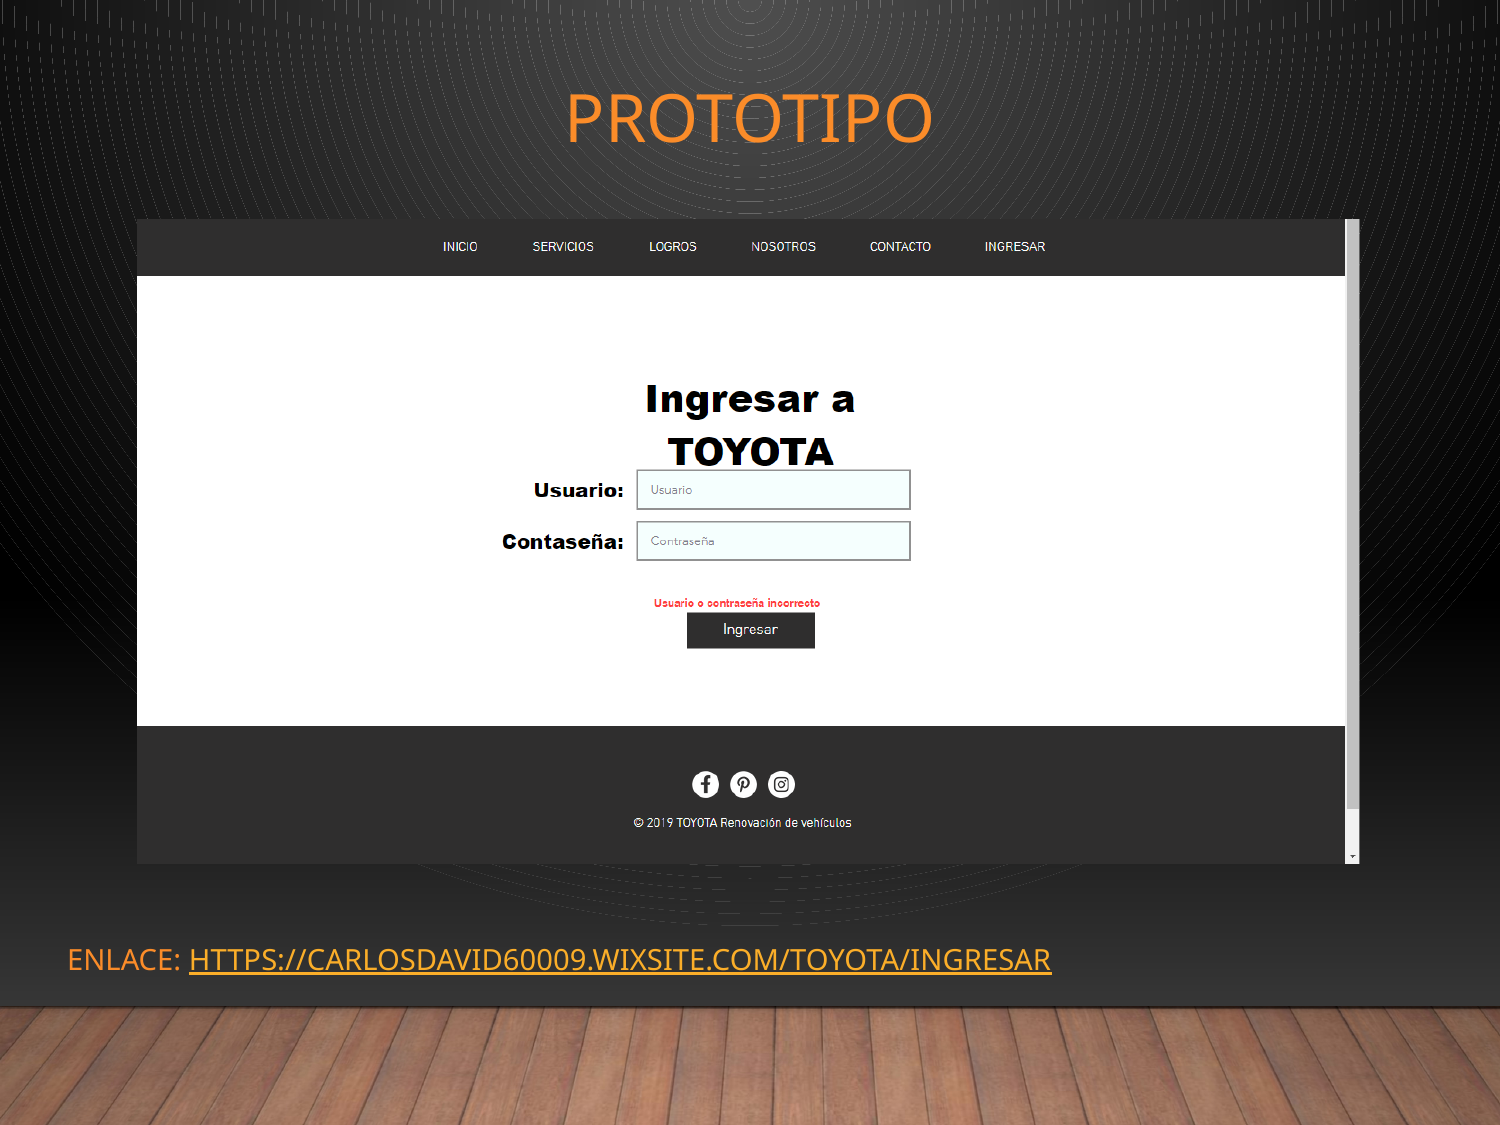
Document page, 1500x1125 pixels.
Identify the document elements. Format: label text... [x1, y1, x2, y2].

title Prototipo [0, 35, 1500, 208]
picture [0, 1006, 1500, 1125]
text_box ENLACE: https://carlosdavid60009.wixsite.com/toyota/ingresar [52, 873, 1500, 1046]
picture [136, 219, 1360, 864]
